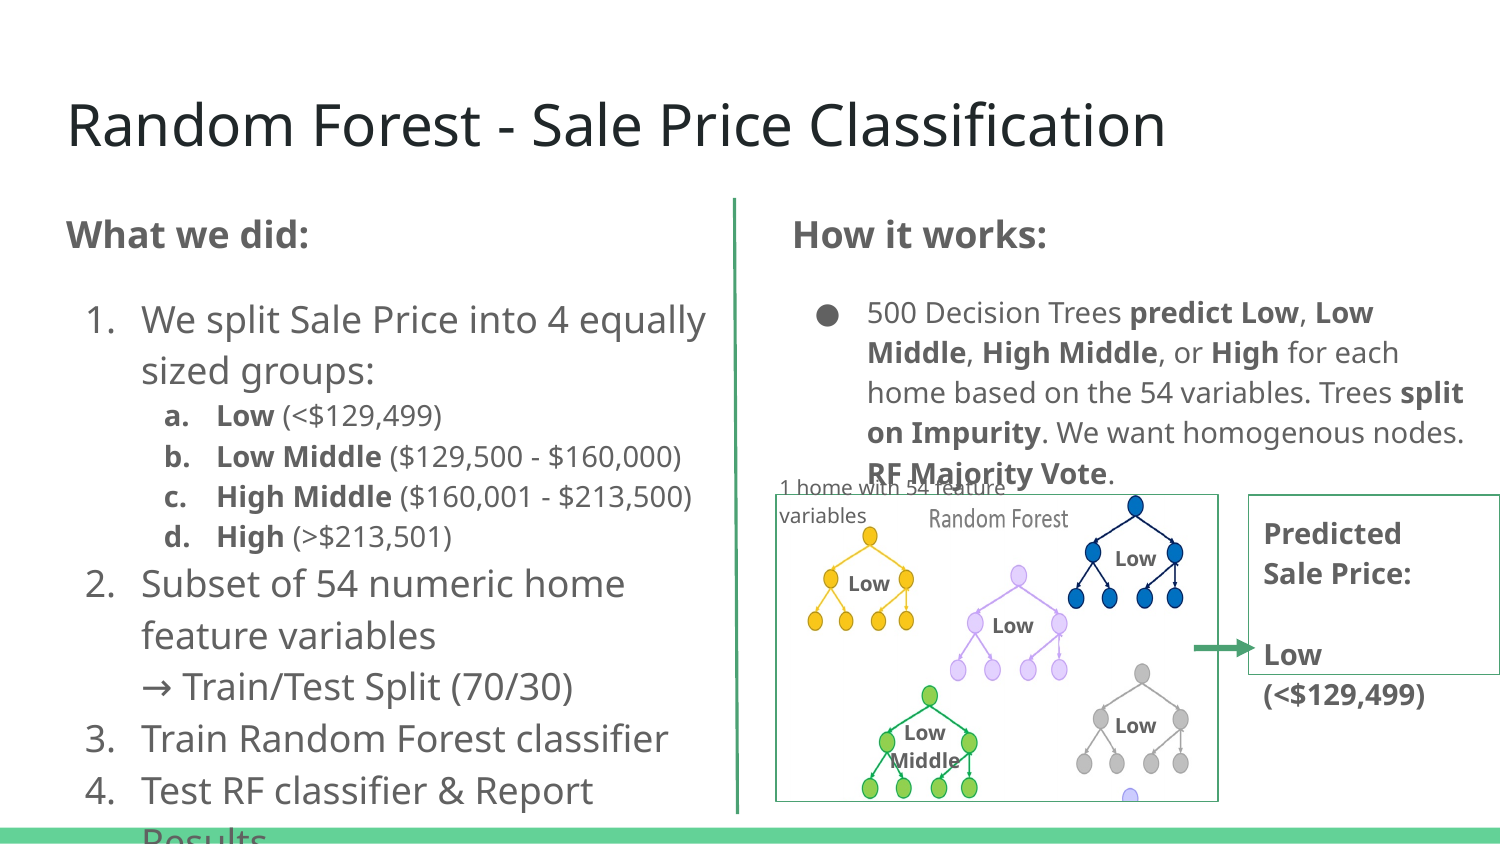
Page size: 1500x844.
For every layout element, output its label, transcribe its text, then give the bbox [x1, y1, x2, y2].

list What we did: We split Sale Price into 4 equally sized groups: Low (<$129,499) Low Middle ($129,500 - $160,000) High Middle ($160,001 - $213,500) High (>$213,501) Subset of 54 numeric home feature variables → Train/Test Split (70/30) Train Random Forest classifier Test RF classifier & Report Results [51, 189, 730, 815]
title Random Forest - Sale Price Classification [51, 72, 1449, 167]
list 1 home with 54 feature variables [764, 456, 1089, 485]
list Predicted Sale Price: Low (<$129,499) [1248, 495, 1500, 675]
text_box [734, 197, 738, 815]
picture [776, 494, 1218, 801]
list How it works: 500 Decision Trees predict Low, Low Middle, High Middle, or High for each home based on the 54 variables. Trees split on Impurity. We want homogenous nodes. RF Majority Vote. [776, 189, 1482, 444]
